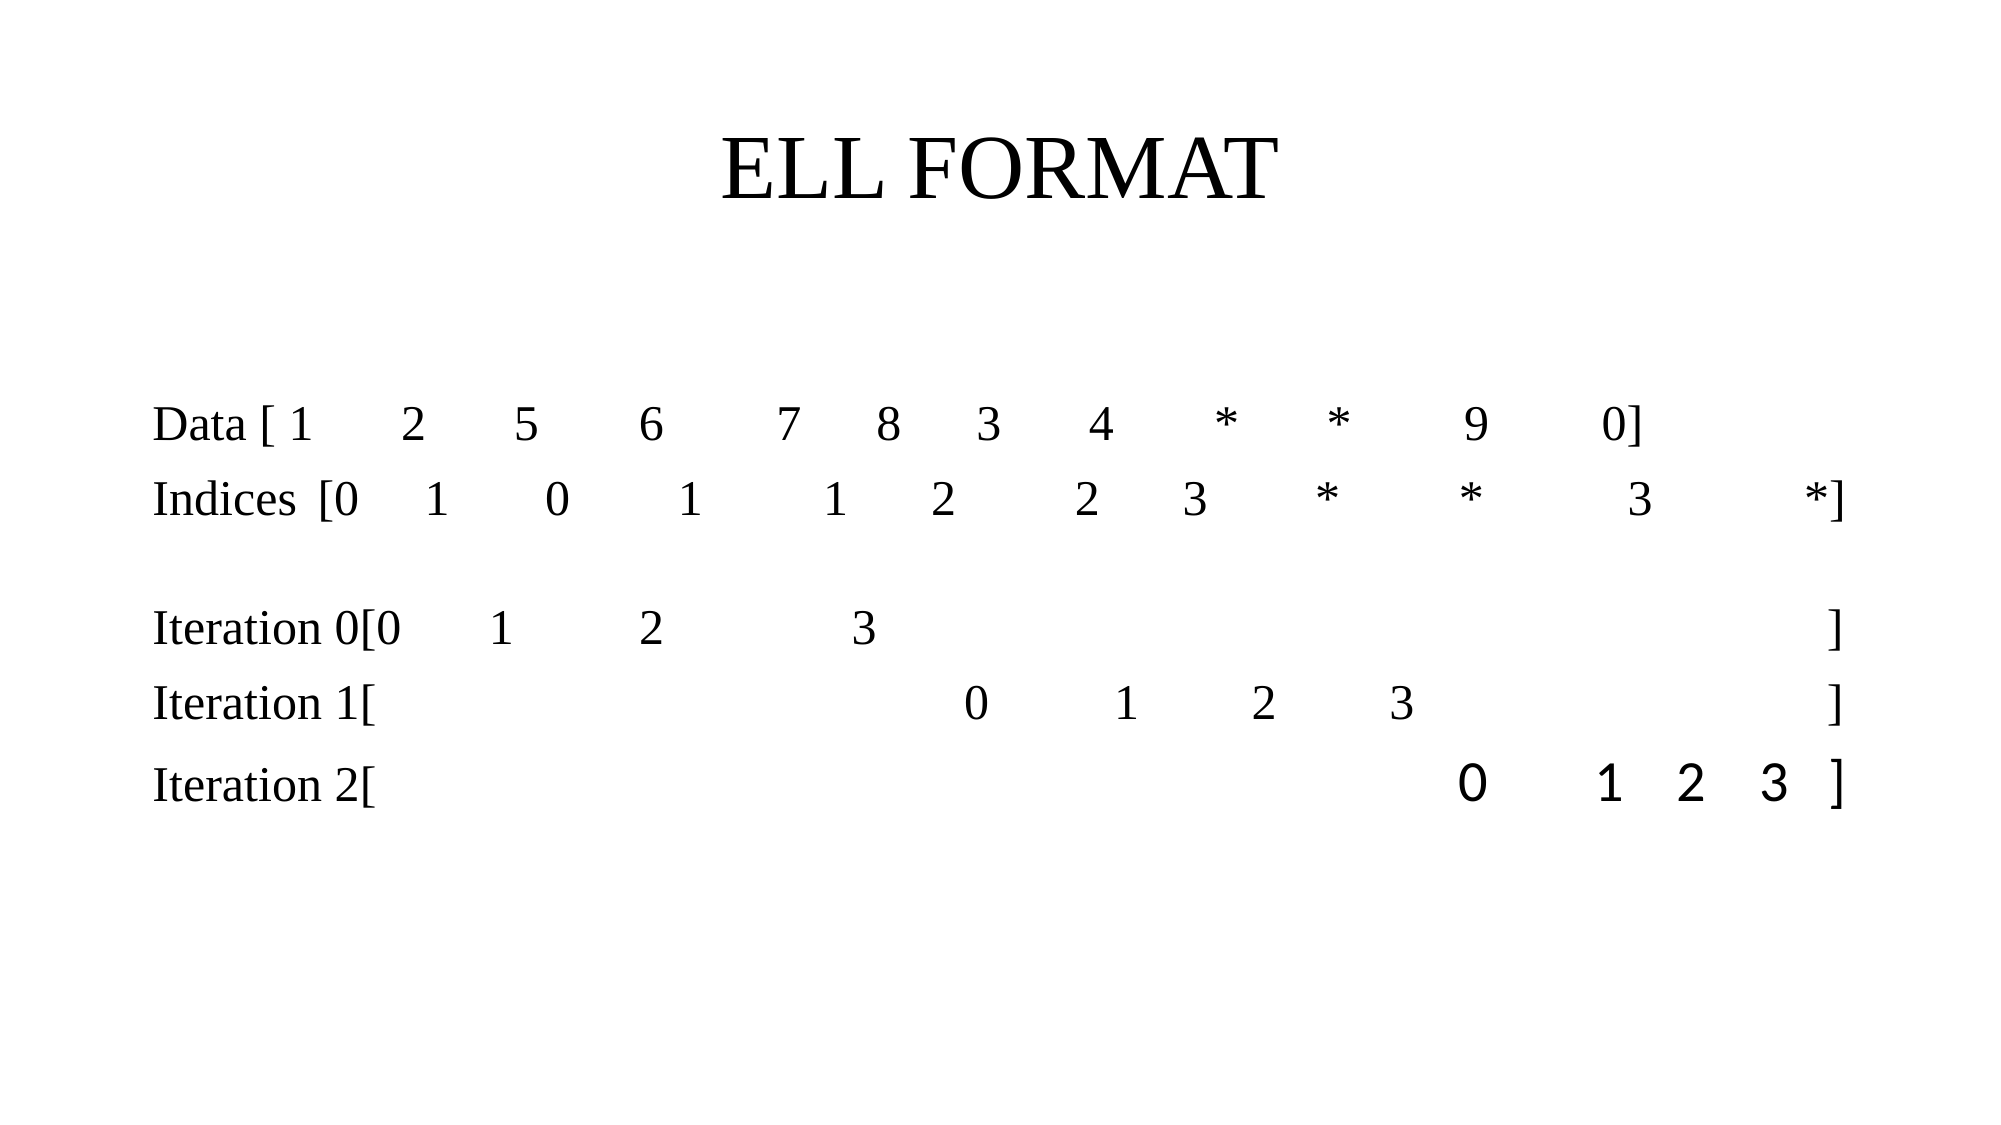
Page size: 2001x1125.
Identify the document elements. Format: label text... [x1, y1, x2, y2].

title ELL FORMAT [137, 59, 1863, 278]
list Data [ 1 2 5 6 7 8 3 4 * * 9 0] Indices [0 1 0 1 1 2 2 3 * * 3 *] Iteration 0[0 1 2 3 ] Iteration 1[ 0 1 2 3 ] Iteration 2[ 0 1 2 3 ] [137, 299, 1863, 1014]
